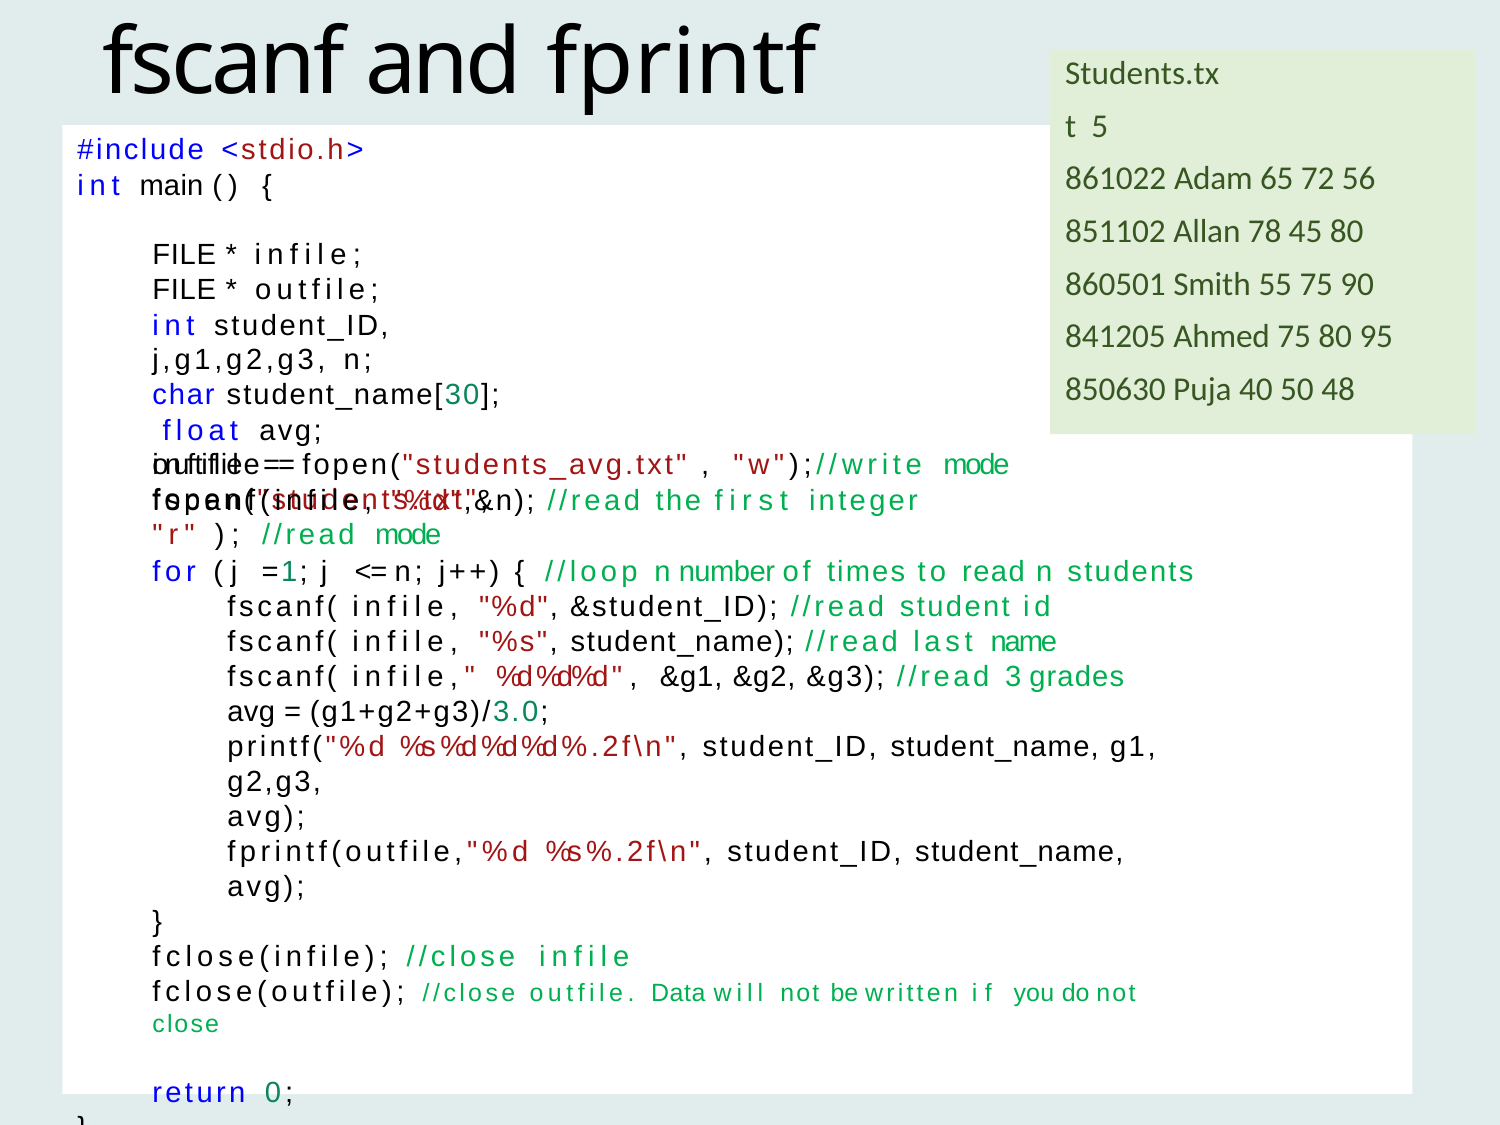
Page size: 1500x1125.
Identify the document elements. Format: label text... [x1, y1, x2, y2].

text_box FILE * infile; FILE * outfile; int student_ID, j,g1,g2,g3, n; char student_name[30]; float avg; infile = fopen("students.txt", "r" ); //read mode [150, 233, 946, 443]
text_box 861022 Adam 65 72 56 851102 Allan 78 45 80 860501 Smith 55 75 90 841205 Ahmed 75 80 95 850630 Puja 40 50 48 [1063, 141, 1398, 408]
text_box #include <stdio.h> int main () { [75, 128, 371, 201]
text_box Students.txt 5 [1063, 36, 1232, 141]
text_box [1050, 50, 1476, 435]
text_box [62, 125, 1413, 1095]
title fscanf and fprintf [100, 0, 869, 125]
text_box outfile = fopen("students_avg.txt" , "w");//write mode fscanf(infile, "%d",&n); //read the first integer for (j =1; j <= n; j++) { //loop n number of times to read n students fscanf( infile, "%d", &student_ID); //read student id fscanf( infile, "%s", student_name); //read last name fscanf( infile," %d %d %d ", &g1, &g2, &g3); //read 3 grades avg = (g1+g2+g3)/3.0; printf("%d %s %d %d %d %.2f\n", student_ID, student_name, g1, g2,g3, avg); fprintf(outfile,"%d %s %.2f\n", student_ID, student_name, avg); } fclose(infile); //close infile fclose(outfile); //close outfile. Data will not be written if you do not close return 0; } [75, 443, 1328, 1125]
